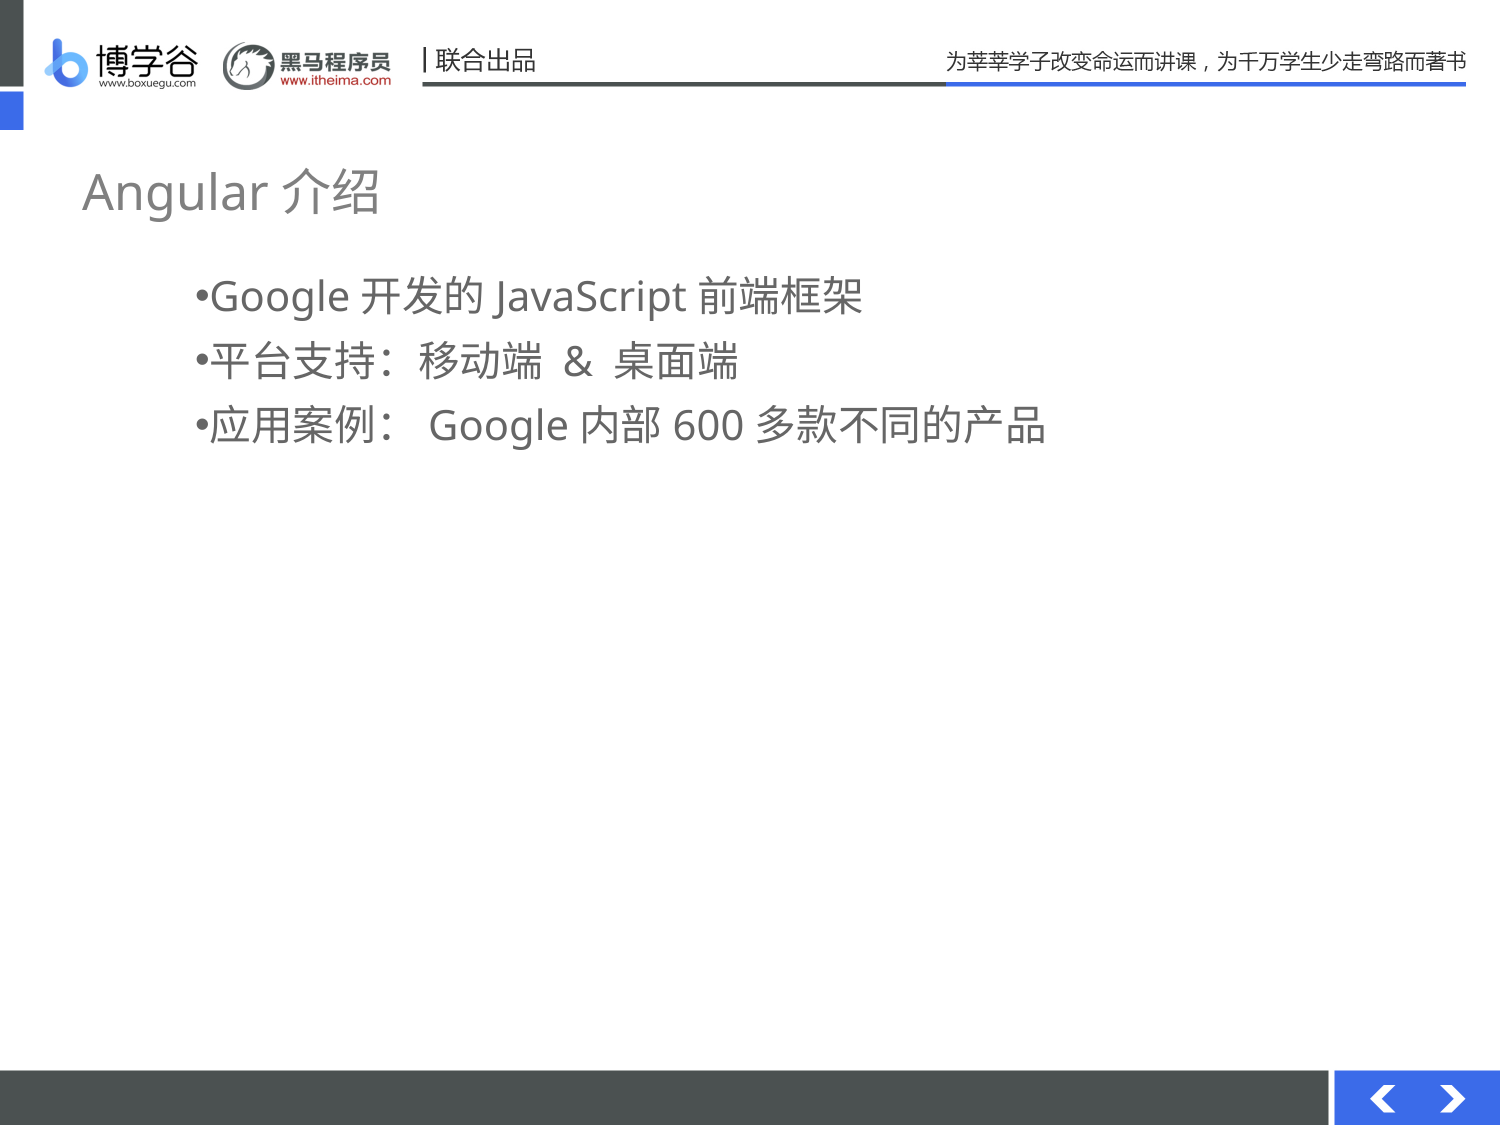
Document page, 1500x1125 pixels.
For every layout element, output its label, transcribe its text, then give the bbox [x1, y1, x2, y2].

list Google开发的JavaScript前端框架 平台支持：移动端 & 桌面端 应用案例：Google内部600多款不同的产品 [74, 261, 1426, 1006]
title Angular介绍 [74, 127, 1426, 254]
picture [0, 0, 1500, 1125]
